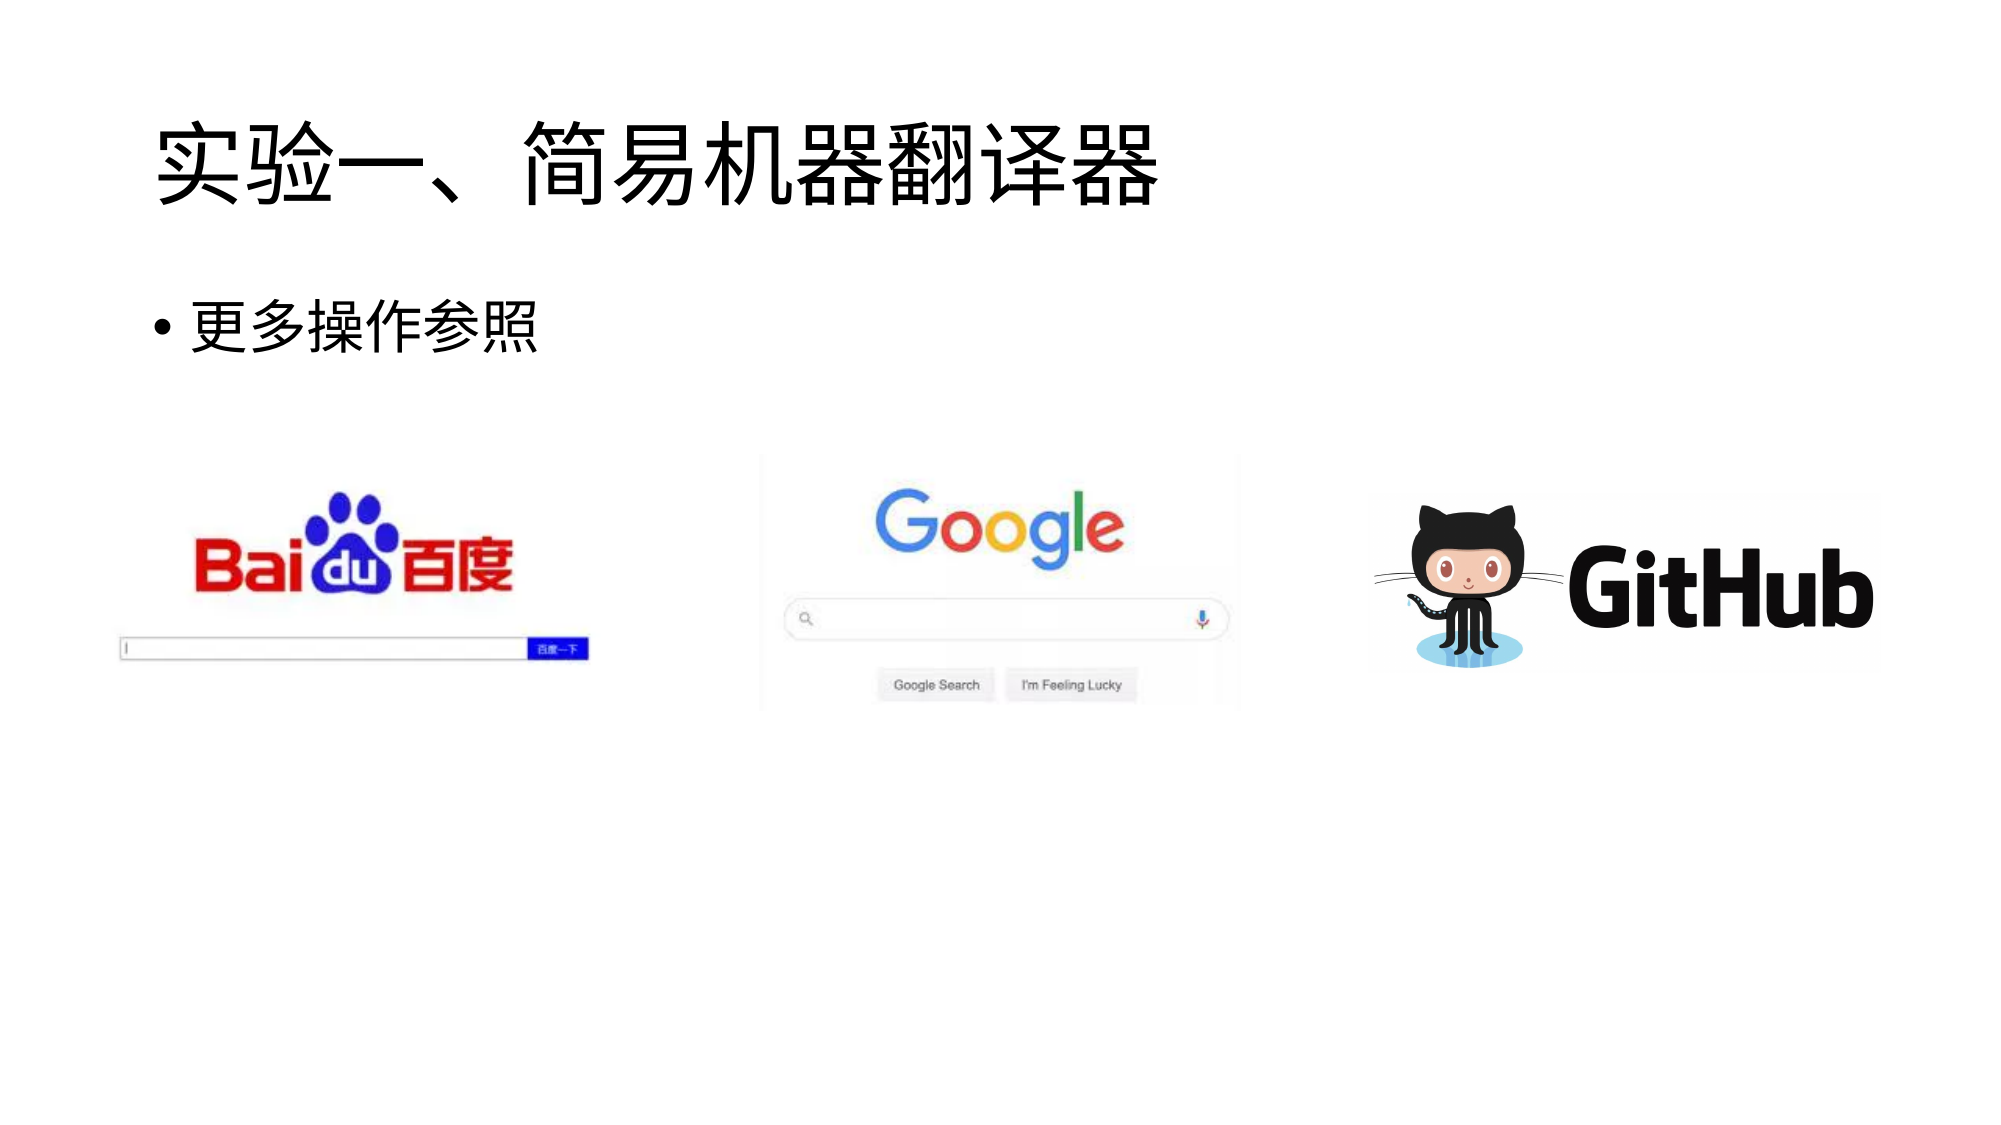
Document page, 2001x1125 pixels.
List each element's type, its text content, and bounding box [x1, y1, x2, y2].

picture [1368, 493, 1881, 673]
picture [77, 456, 619, 687]
title 实验一、简易机器翻译器 [137, 59, 1863, 278]
picture [759, 454, 1241, 711]
list 更多操作参照 [137, 290, 1863, 1084]
